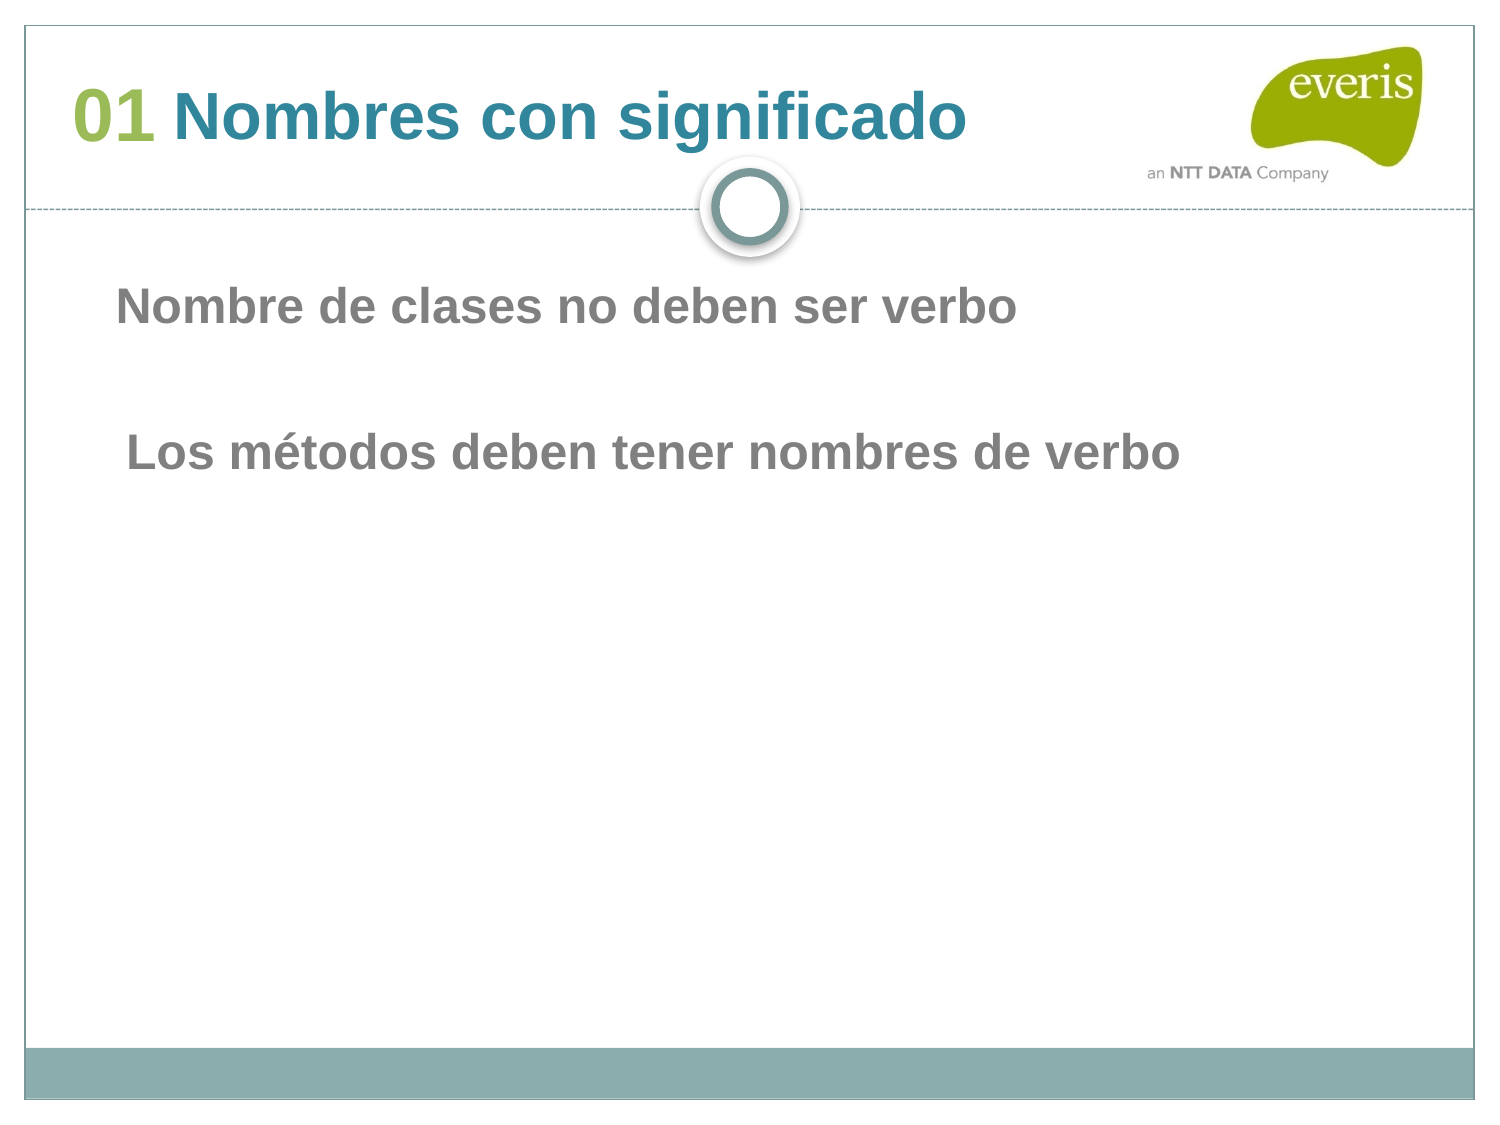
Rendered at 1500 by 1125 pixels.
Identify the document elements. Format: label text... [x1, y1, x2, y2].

text_box Nombres con significado [175, 72, 1122, 153]
text_box Nombre de clases no deben ser verbo [115, 273, 1221, 334]
text_box Los métodos deben tener nombres de verbo [126, 419, 1232, 480]
text_box 01 [54, 59, 175, 165]
picture [1129, 27, 1448, 205]
